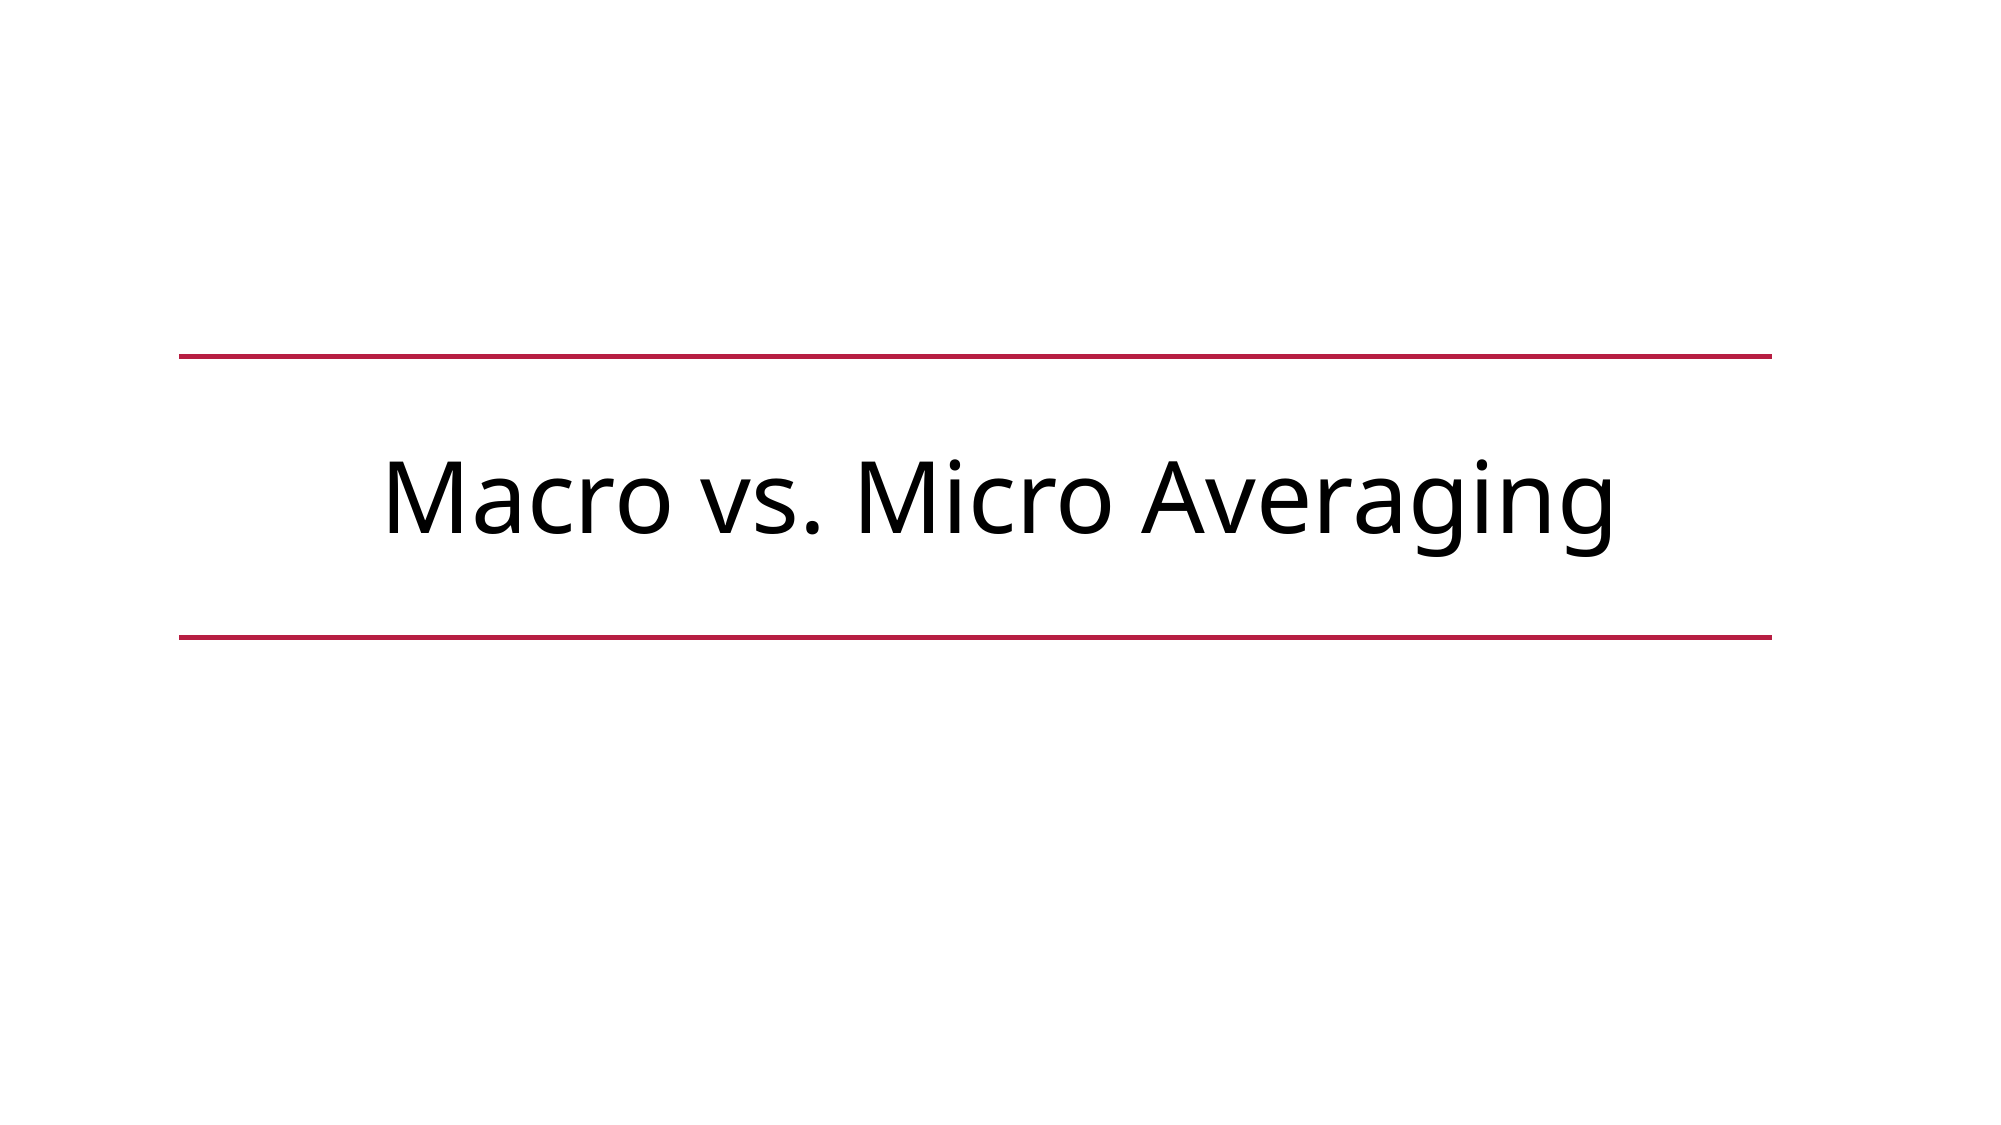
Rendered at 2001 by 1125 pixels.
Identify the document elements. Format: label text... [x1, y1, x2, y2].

text_box Macro vs. Micro Averaging [0, 426, 2000, 561]
